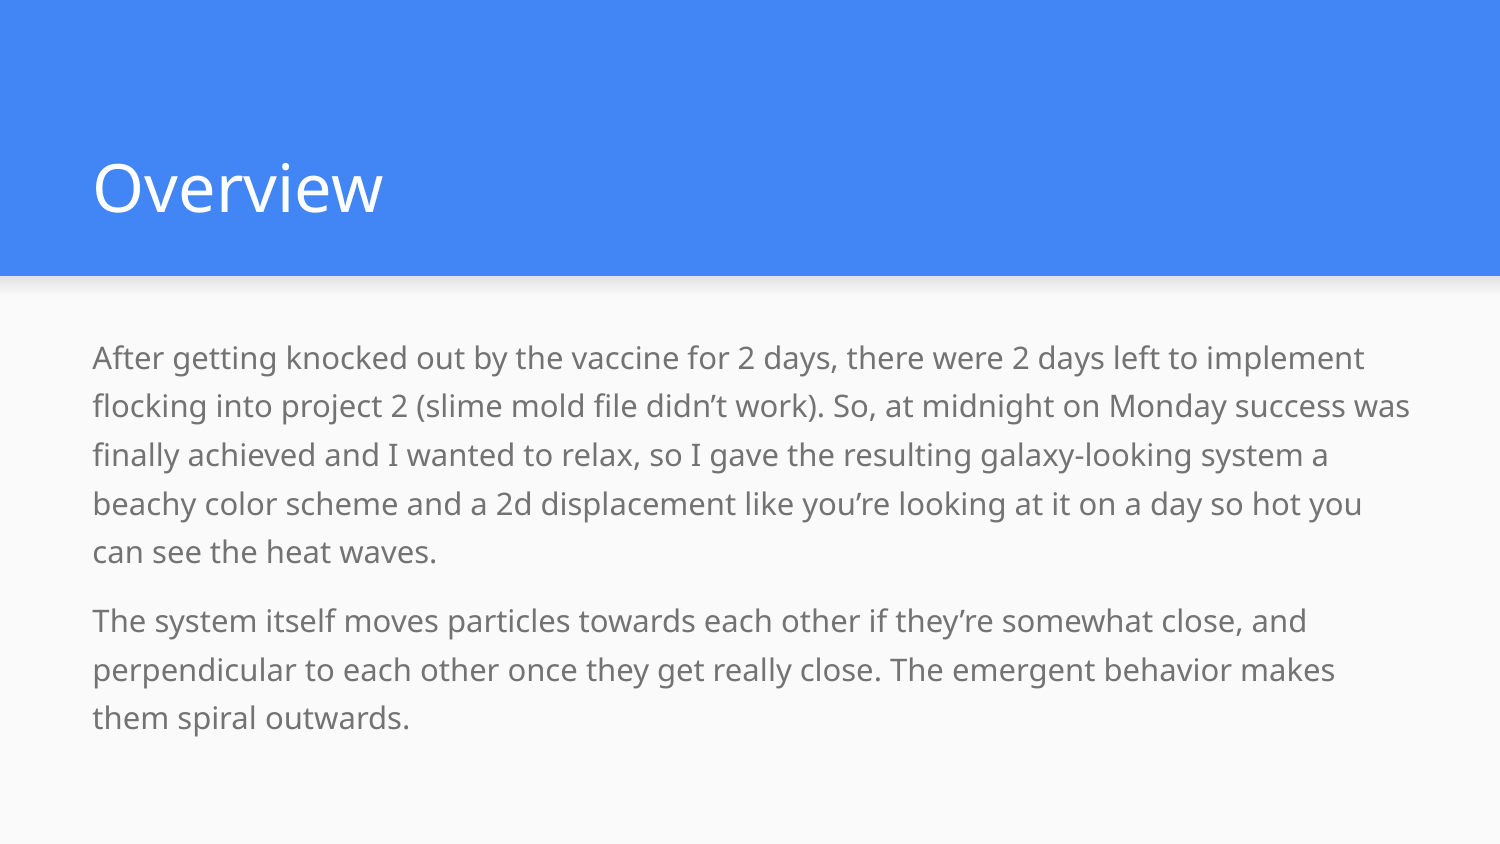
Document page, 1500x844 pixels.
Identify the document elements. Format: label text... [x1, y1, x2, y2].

list After getting knocked out by the vaccine for 2 days, there were 2 days left to implement flocking into project 2 (slime mold file didn’t work). So, at midnight on Monday success was finally achieved and I wanted to relax, so I gave the resulting galaxy-looking system a beachy color scheme and a 2d displacement like you’re looking at it on a day so hot you can see the heat waves. The system itself moves particles towards each other if they’re somewhat close, and perpendicular to each other once they get really close. The emergent behavior makes them spiral outwards. [77, 314, 1427, 760]
title Overview [77, 121, 1427, 248]
